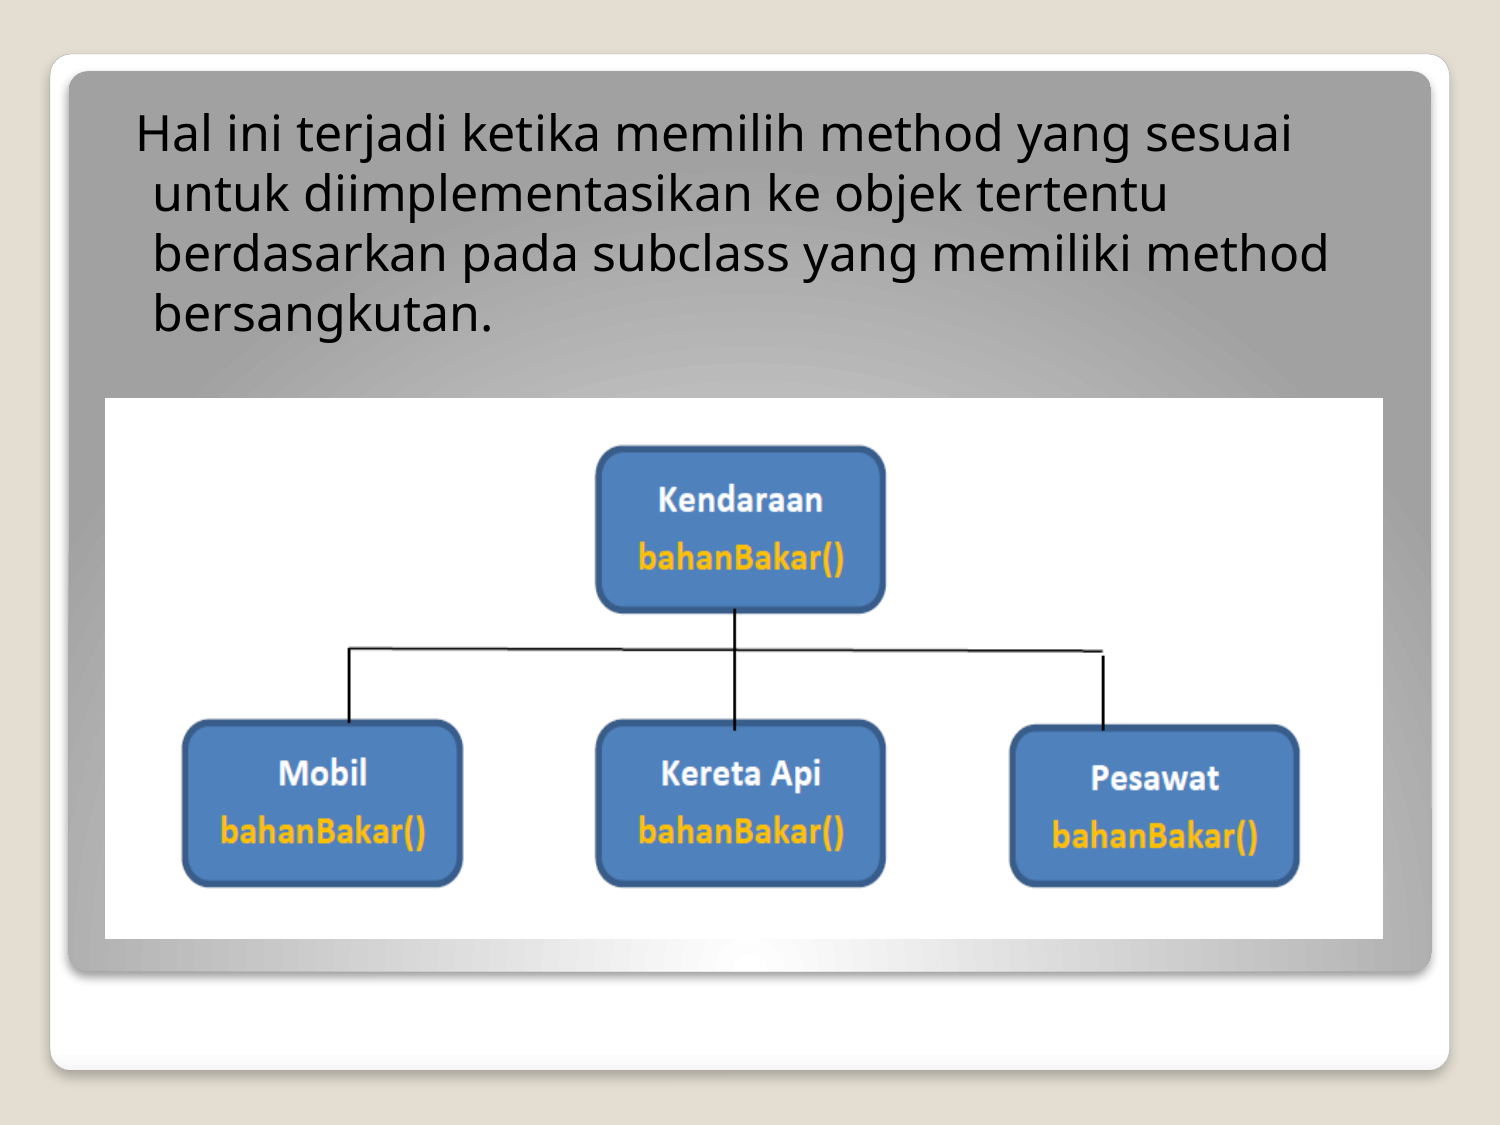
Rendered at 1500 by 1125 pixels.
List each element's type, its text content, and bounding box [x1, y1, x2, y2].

picture [105, 398, 1383, 940]
text_box Hal ini terjadi ketika memilih method yang sesuai untuk diimplementasikan ke objek tertentu berdasarkan pada subclass yang memiliki method bersangkutan. [81, 93, 1407, 454]
